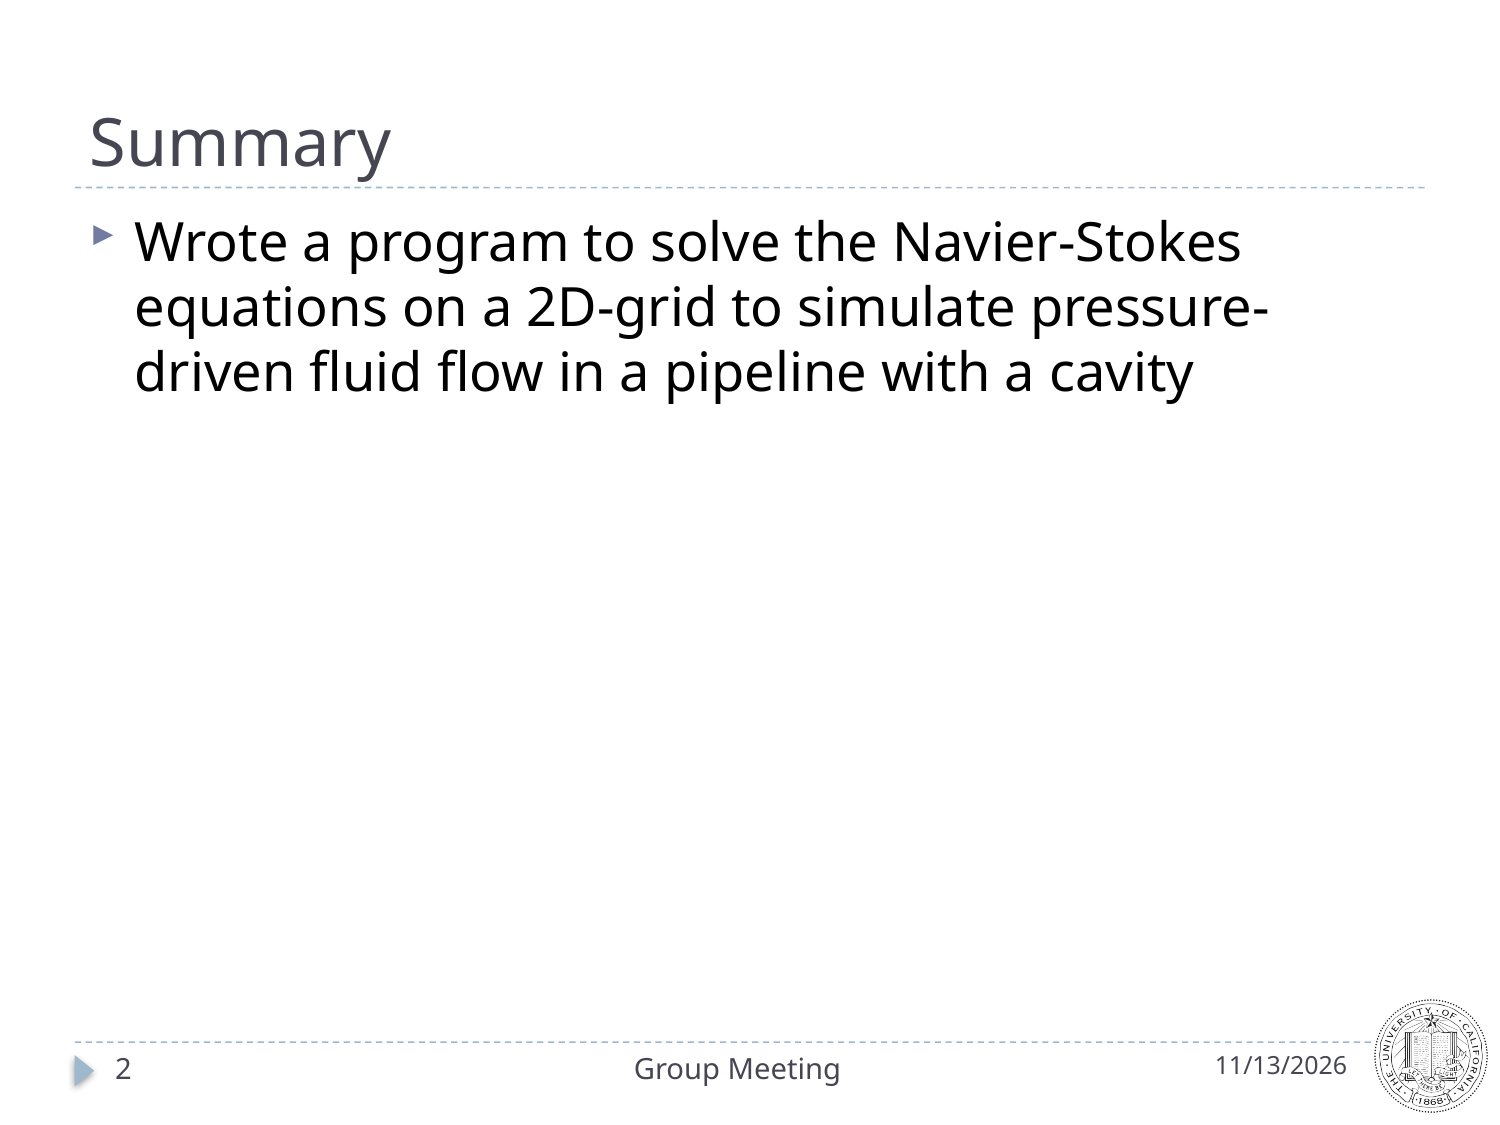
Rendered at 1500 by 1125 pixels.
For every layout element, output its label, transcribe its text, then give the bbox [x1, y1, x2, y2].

picture [1374, 999, 1488, 1113]
list Wrote a program to solve the Navier-Stokes equations on a 2D-grid to simulate pressure-driven fluid flow in a pipeline with a cavity [75, 200, 1425, 1010]
footer Group Meeting [263, 1042, 1213, 1103]
slide_number 2 [100, 1042, 263, 1103]
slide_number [1213, 1042, 1388, 1103]
title Summary [75, 24, 1425, 188]
